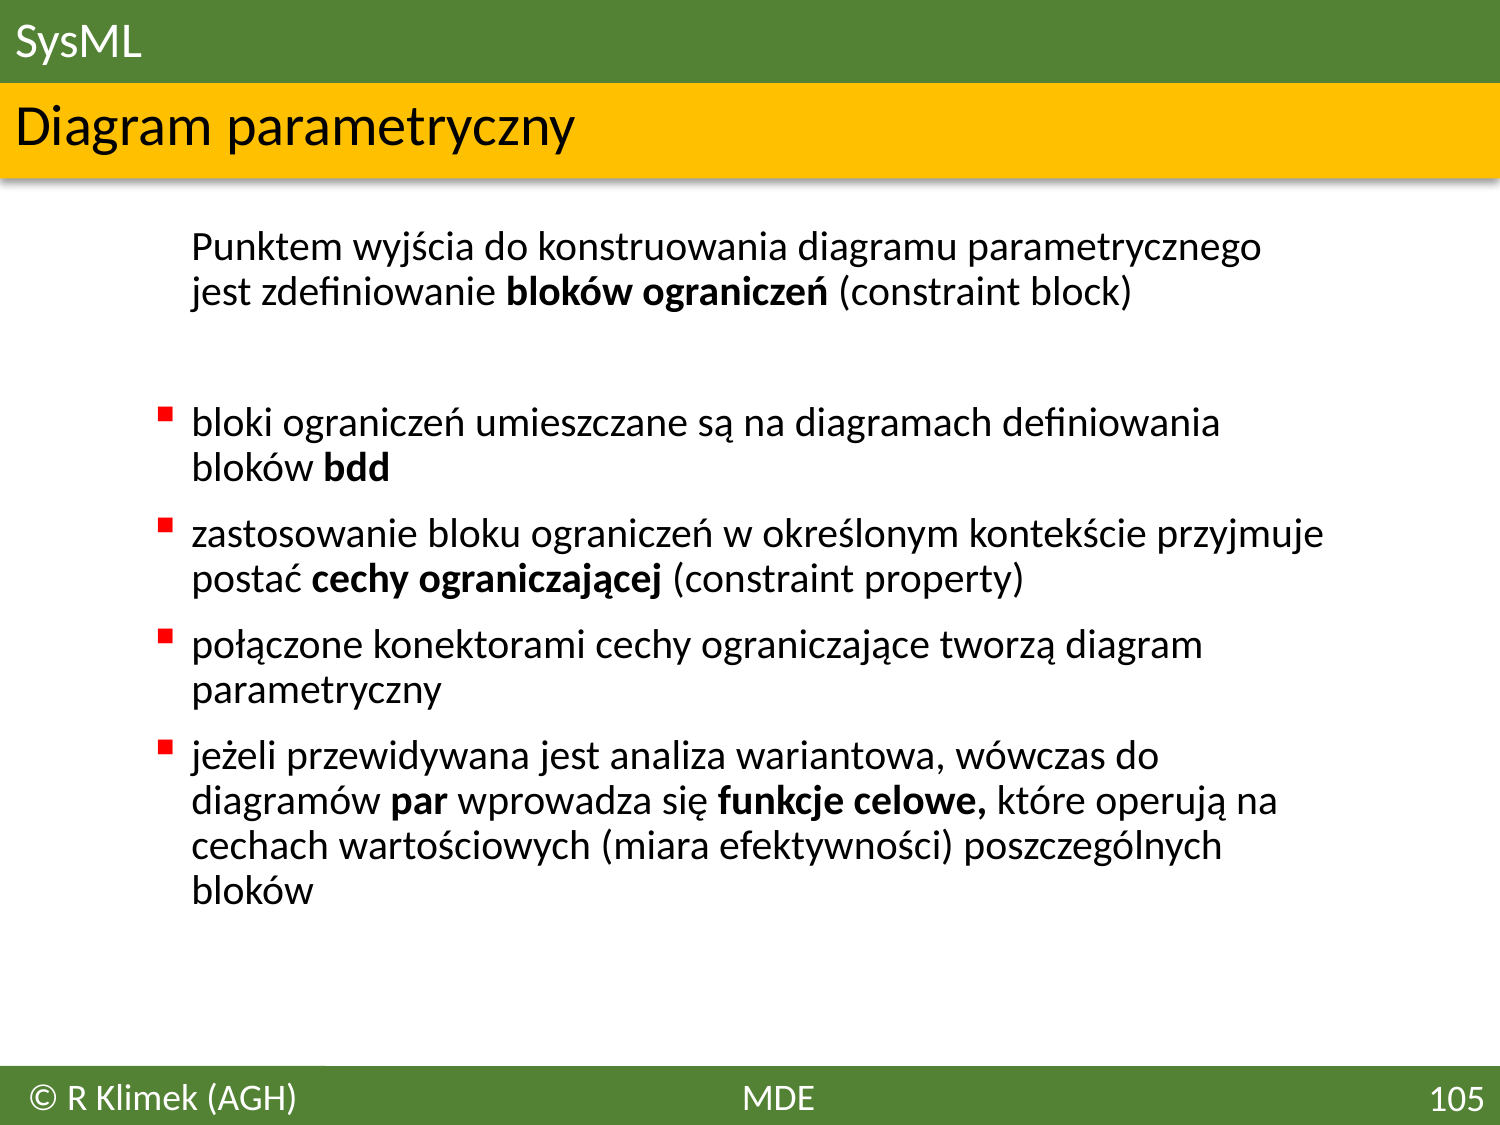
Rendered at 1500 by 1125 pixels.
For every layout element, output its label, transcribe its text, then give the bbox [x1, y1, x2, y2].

list Diagram parametryczny [0, 83, 1497, 172]
text_box Punktem wyjścia do konstruowania diagramu parametrycznego jest zdefiniowanie bloków ograniczeń (constraint block) bloki ograniczeń umieszczane są na diagramach definiowania bloków bdd zastosowanie bloku ograniczeń w określonym kontekście przyjmuje postać cechy ograniczającej (constraint property) połączone konektorami cechy ograniczające tworzą diagram parametryczny jeżeli przewidywana jest analiza wariantowa, wówczas do diagramów par wprowadza się funkcje celowe, które operują na cechach wartościowych (miara efektywności) poszczególnych bloków [138, 216, 1346, 1038]
slide_number MDE [326, 1066, 1232, 1125]
title SysML [0, 0, 1500, 83]
slide_number 105 [1232, 1066, 1500, 1125]
footer © R Klimek (AGH) [0, 1065, 326, 1125]
